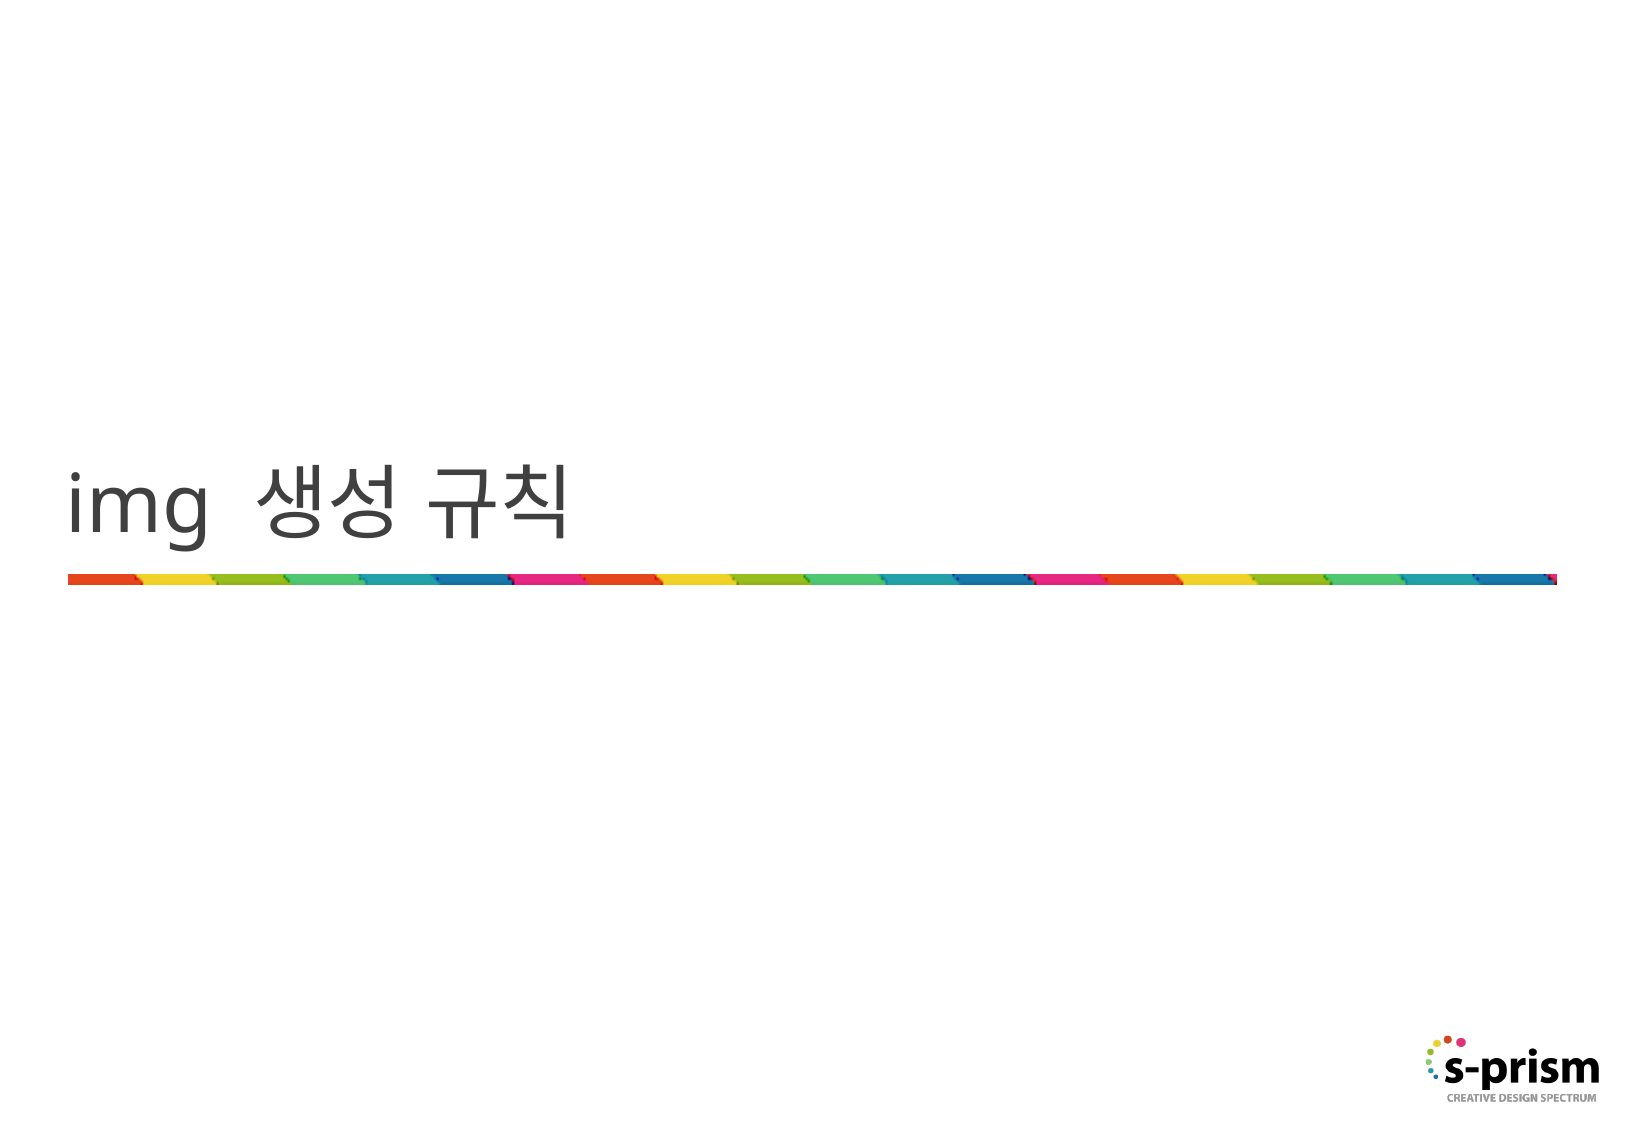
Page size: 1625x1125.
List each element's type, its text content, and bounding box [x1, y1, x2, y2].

picture [1421, 1030, 1603, 1107]
picture [67, 574, 1557, 585]
text_box img 생성 규칙 [50, 444, 590, 557]
